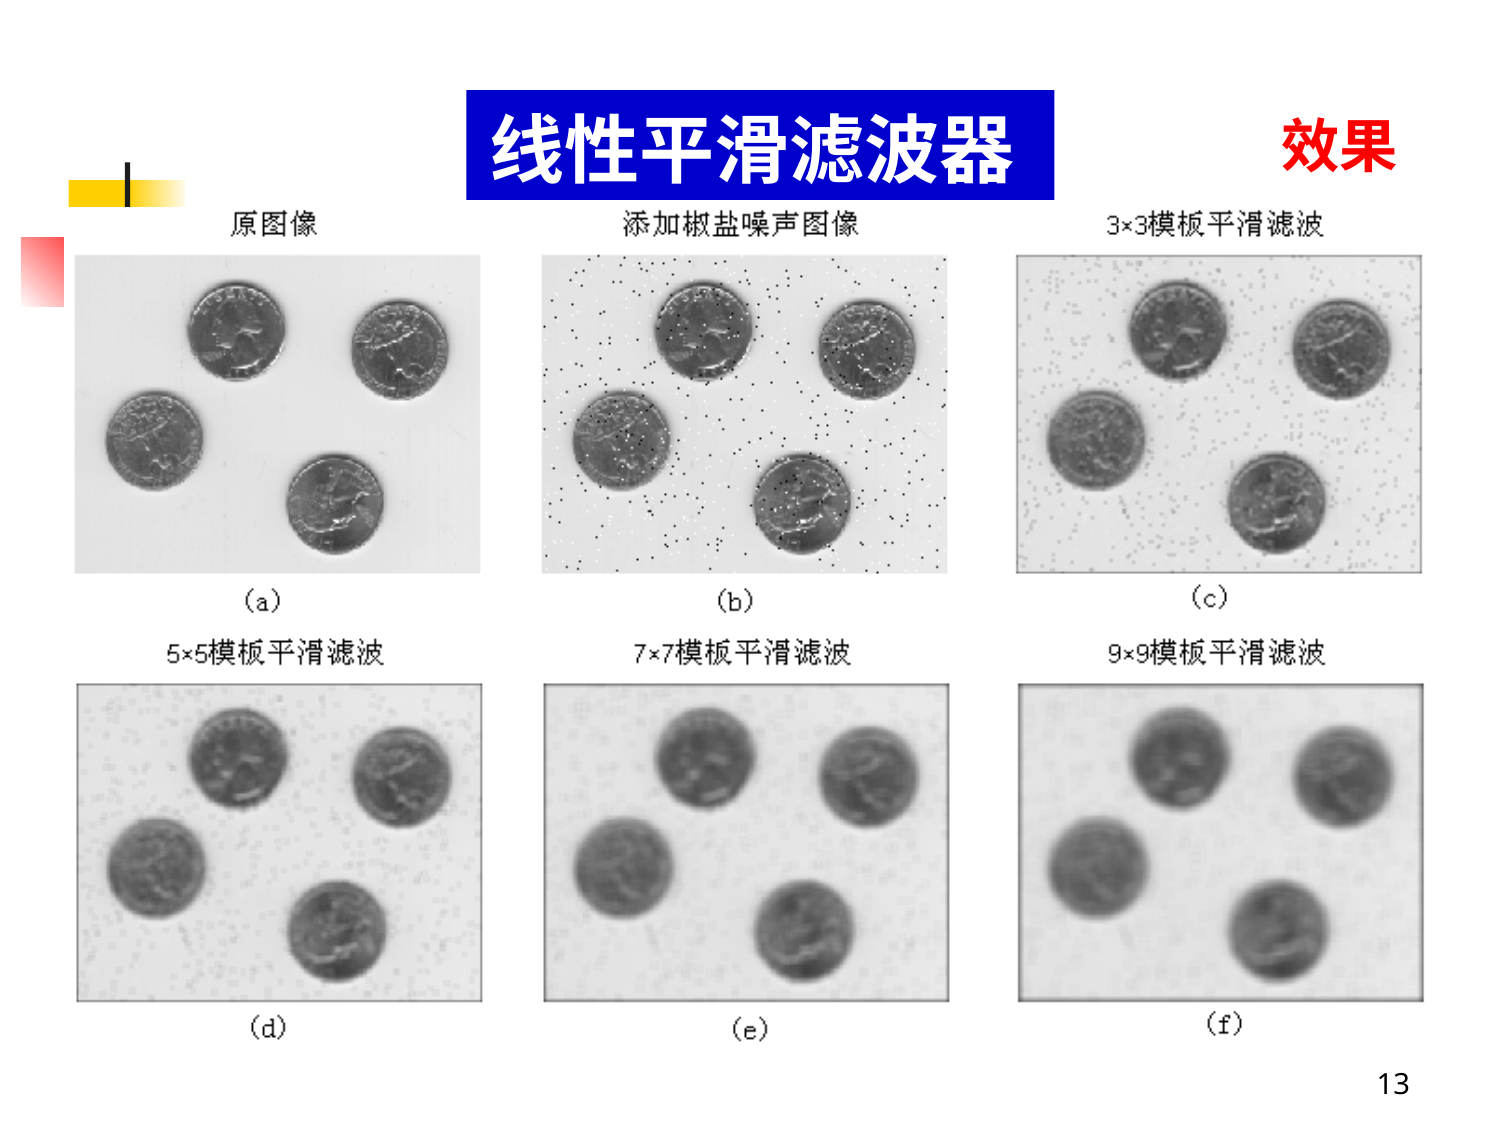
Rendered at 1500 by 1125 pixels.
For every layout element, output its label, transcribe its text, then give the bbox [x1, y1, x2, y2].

picture [64, 207, 1439, 1049]
slide_number 13 [1112, 1049, 1426, 1113]
title 线性平滑滤波器 [466, 89, 1055, 201]
text_box 效果 [1266, 101, 1500, 187]
